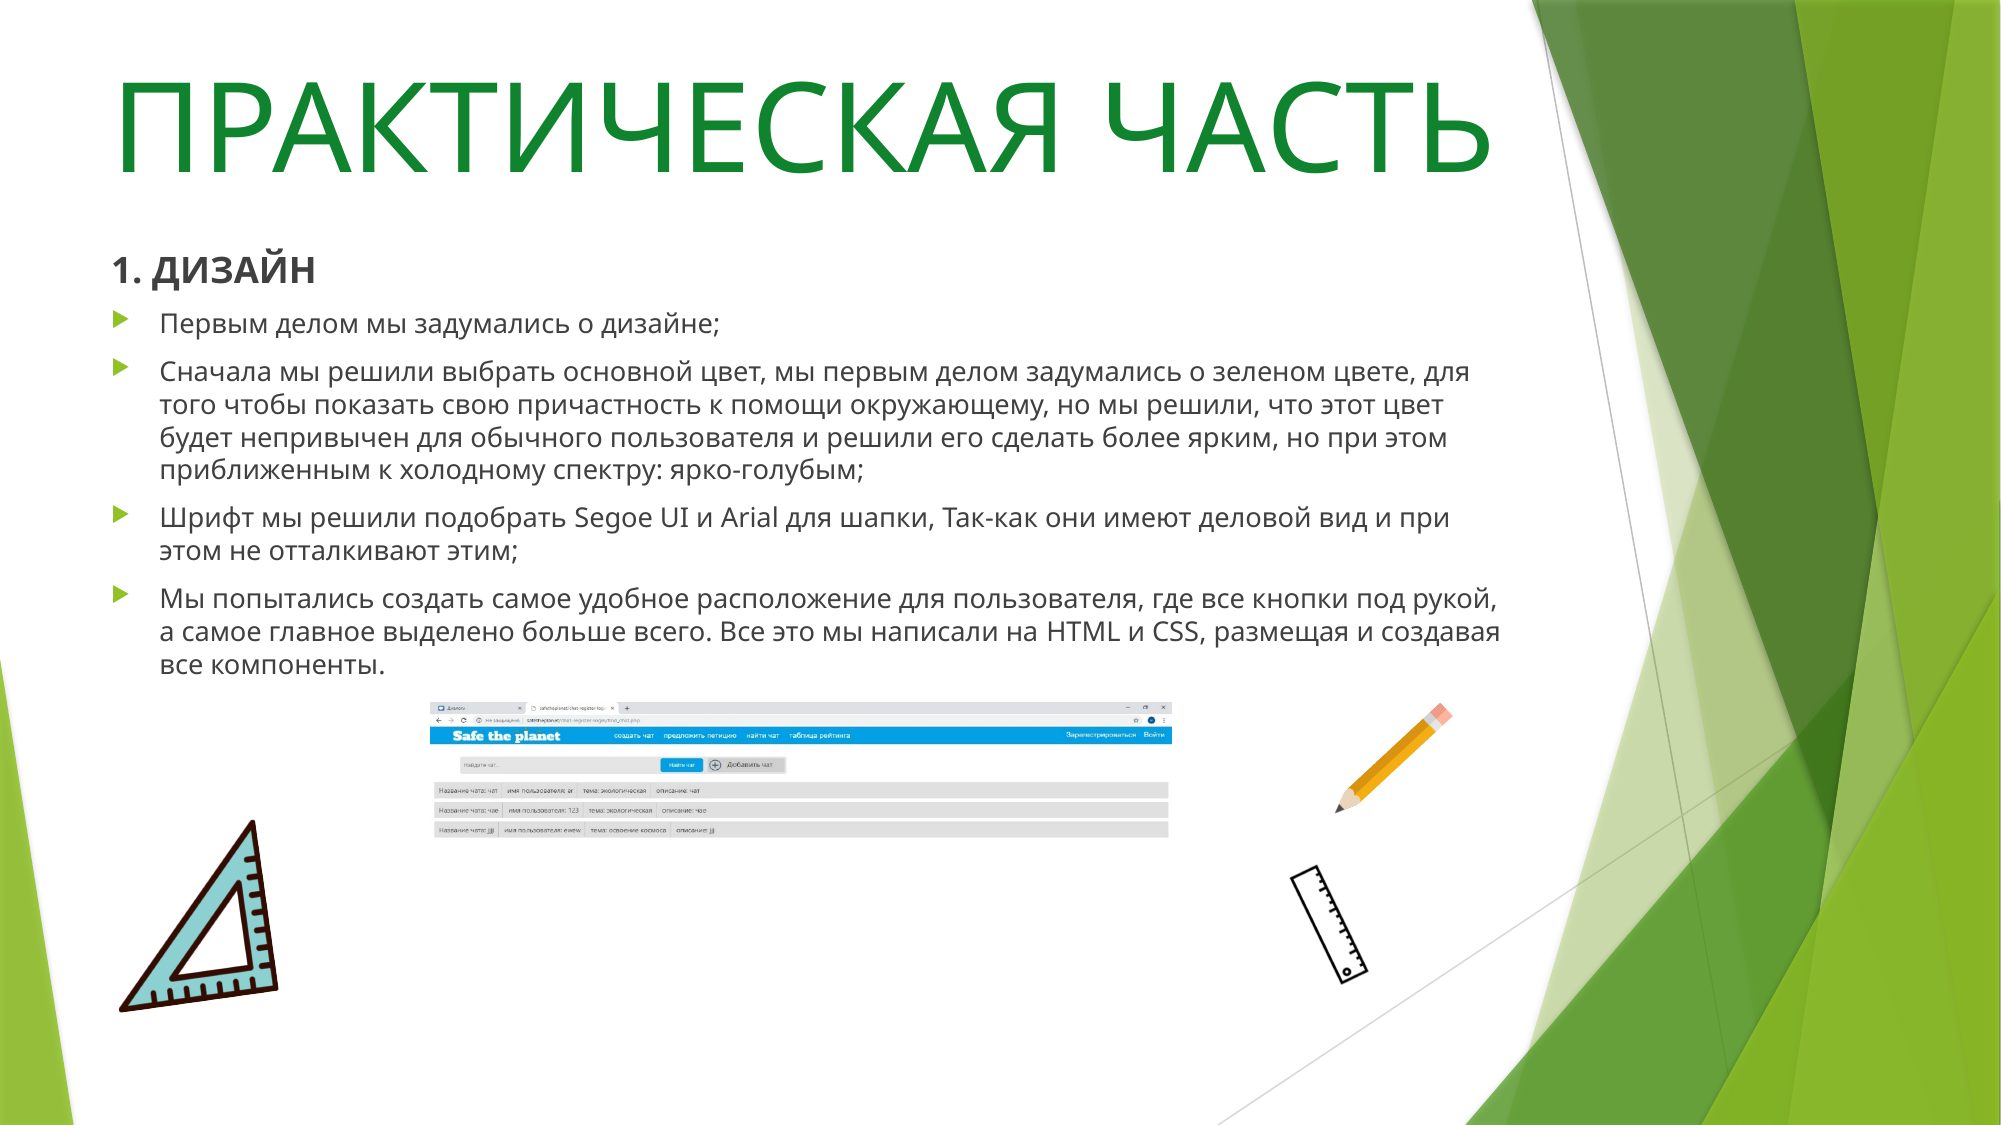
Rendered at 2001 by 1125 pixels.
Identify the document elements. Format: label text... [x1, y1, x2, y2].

picture [791, 733, 817, 738]
picture [96, 820, 278, 1012]
picture [1239, 835, 1419, 1014]
title ПРАКТИЧЕСКАЯ ЧАСТЬ [96, 39, 1858, 250]
picture [1329, 684, 1452, 838]
picture [708, 734, 736, 738]
picture [1067, 732, 1136, 737]
picture [430, 701, 1173, 1062]
picture [488, 731, 511, 740]
picture [453, 731, 483, 741]
picture [820, 734, 850, 738]
list 1. ДИЗАЙН Первым делом мы задумались о дизайне; Сначала мы решили выбрать основной цвет, мы первым делом задумались о зеленом цвете, для того чтобы показать свою причастность к помощи окружающему, но мы решили, что этот цвет будет непривычен для обычного пользователя и решили его сделать более ярким, но при этом приближенным к холодному спектру: ярко-голубым; Шрифт мы решили подобрать Segoe UI и Arial для шапки, Так-как они имеют деловой вид и при этом не отталкивают этим; Мы попытались создать самое удобное расположение для пользователя, где все кнопки под рукой, а самое главное выделено больше всего. Все это мы написали на HTML и CSS, размещая и создавая все компоненты. [96, 239, 1521, 688]
picture [1144, 732, 1164, 737]
